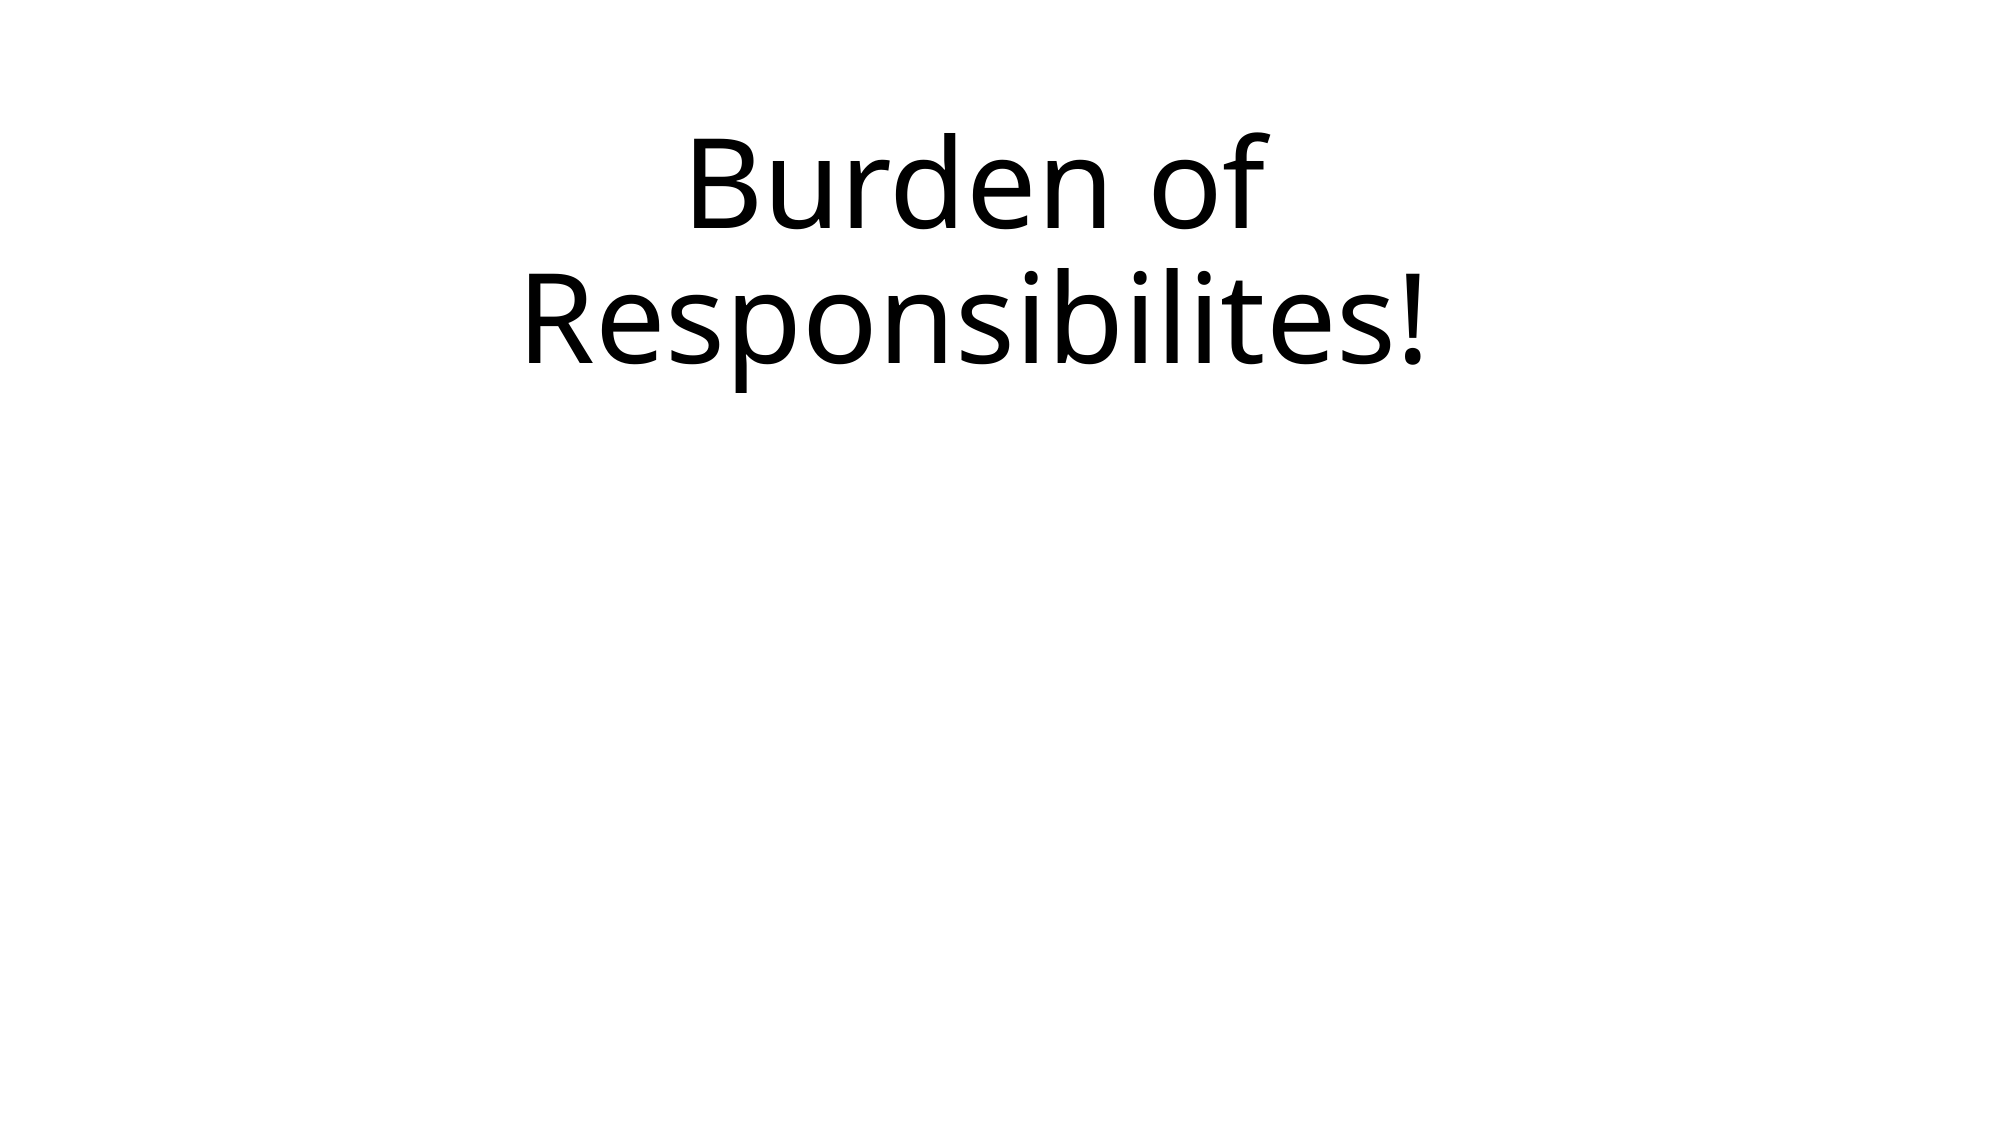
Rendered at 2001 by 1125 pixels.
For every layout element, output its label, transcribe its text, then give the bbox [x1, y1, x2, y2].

title Burden of Responsibilites! [224, 156, 1725, 548]
